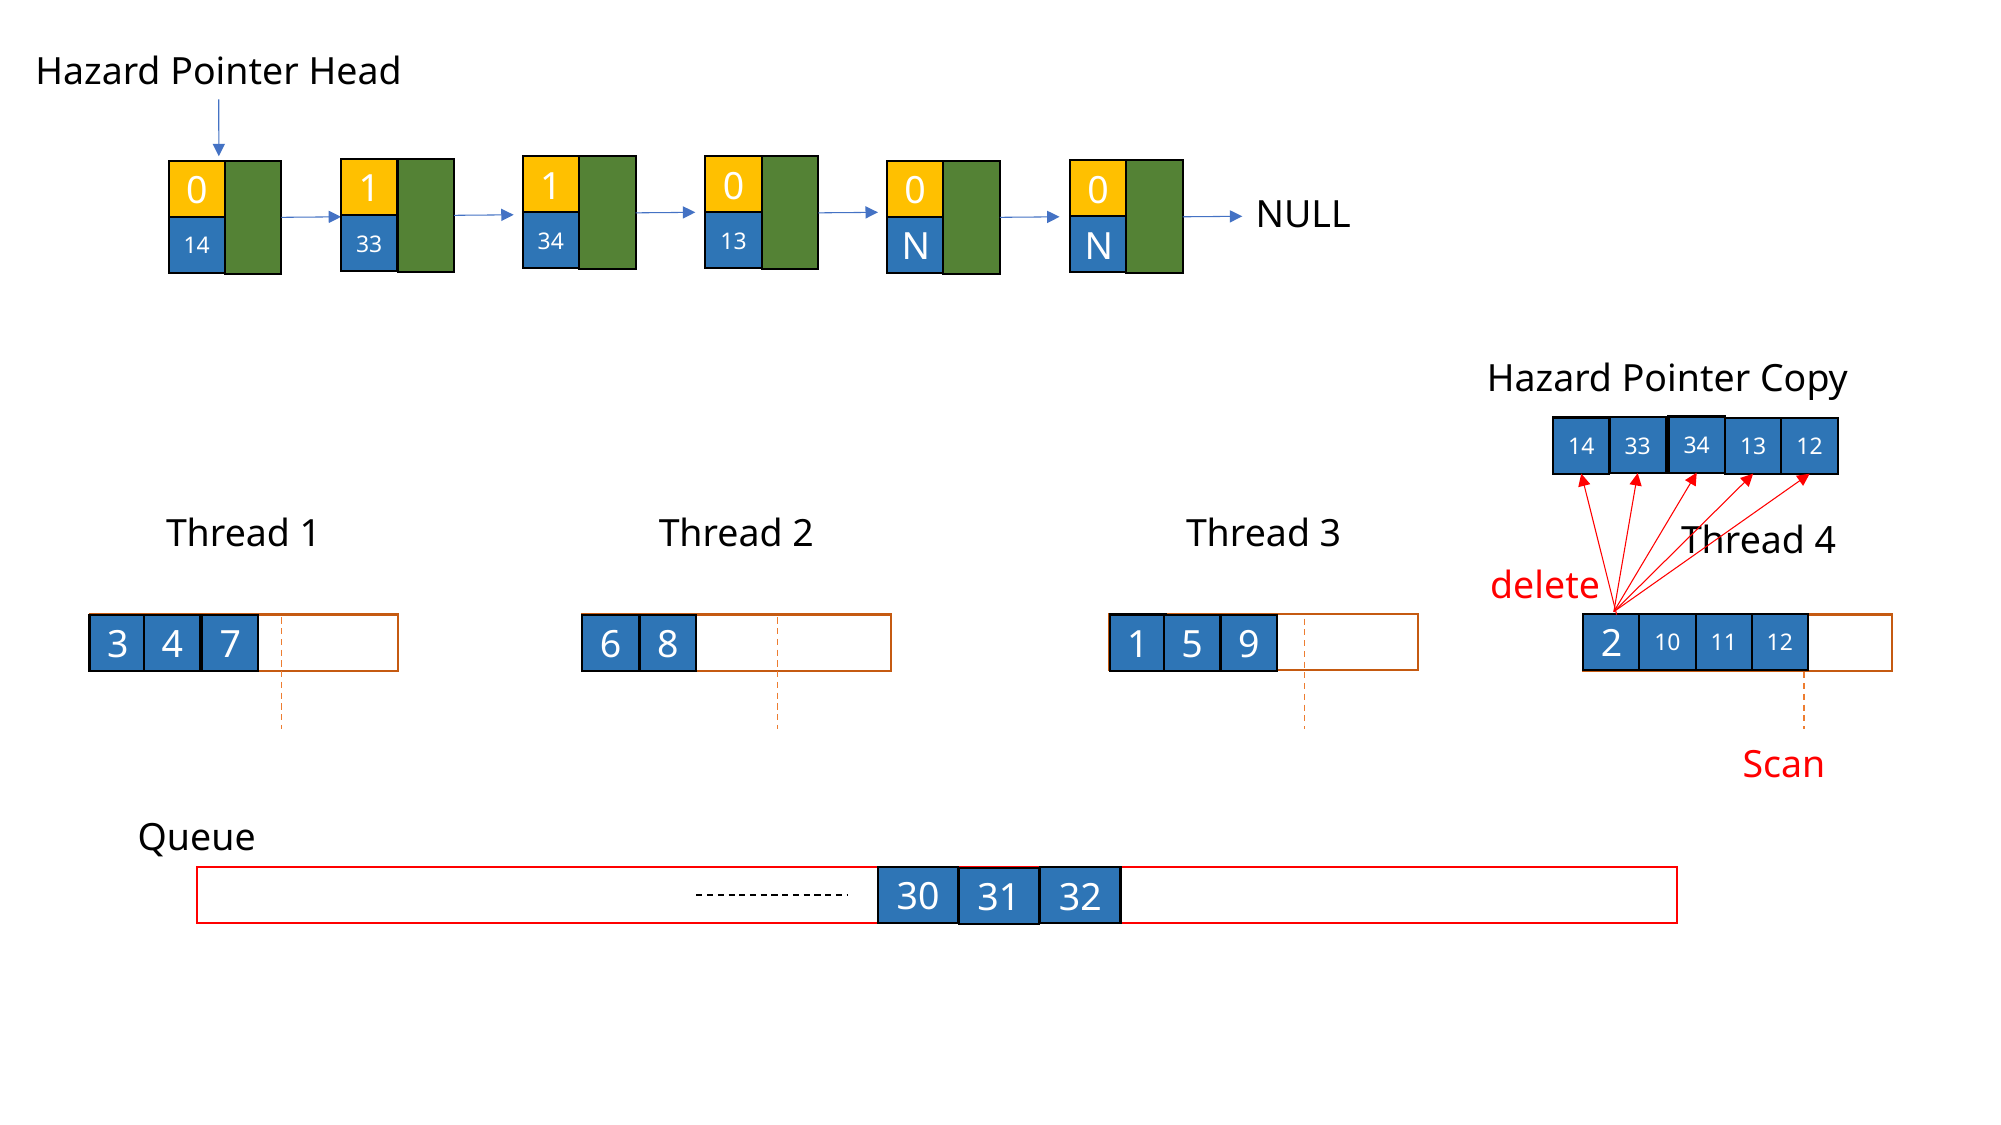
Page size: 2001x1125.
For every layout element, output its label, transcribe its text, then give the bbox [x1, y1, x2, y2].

text_box [581, 613, 892, 672]
text_box 13 [1724, 417, 1780, 473]
text_box [89, 613, 399, 672]
text_box 30 [877, 866, 959, 924]
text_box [886, 160, 1069, 274]
text_box Thread 3 [1171, 502, 1356, 562]
text_box 2 [1582, 613, 1638, 671]
text_box 34 [1667, 415, 1726, 473]
text_box 8 [639, 614, 697, 672]
text_box 1 [1109, 613, 1167, 672]
text_box Thread 4 [1810, 508, 1852, 569]
text_box 14 [1552, 416, 1608, 475]
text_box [705, 156, 1001, 270]
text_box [1581, 473, 1617, 615]
text_box 12 [1780, 417, 1839, 475]
text_box 31 [958, 867, 1040, 925]
text_box 5 [1163, 614, 1220, 672]
text_box Thread 2 [644, 502, 829, 562]
text_box [1805, 613, 1893, 672]
text_box [196, 866, 877, 924]
text_box [1122, 866, 1678, 924]
text_box 33 [1608, 416, 1667, 473]
text_box Thread 1 [151, 502, 337, 562]
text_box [168, 160, 464, 274]
text_box 6 [581, 614, 639, 672]
text_box delete [1475, 553, 1581, 614]
text_box Queue [122, 805, 271, 866]
text_box 32 [1039, 866, 1122, 924]
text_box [341, 158, 636, 272]
text_box Scan [1728, 733, 1841, 793]
text_box 4 [143, 614, 201, 672]
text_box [1613, 473, 1810, 612]
text_box 11 [1695, 613, 1751, 671]
text_box 12 [1751, 613, 1809, 671]
text_box 9 [1220, 614, 1278, 672]
text_box Hazard Pointer Head [20, 39, 417, 100]
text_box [522, 156, 705, 270]
text_box 10 [1638, 613, 1695, 671]
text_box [1069, 160, 1365, 274]
text_box 7 [201, 614, 259, 672]
text_box [1167, 613, 1419, 671]
text_box 3 [88, 614, 143, 672]
text_box Hazard Pointer Copy [1472, 346, 1864, 407]
